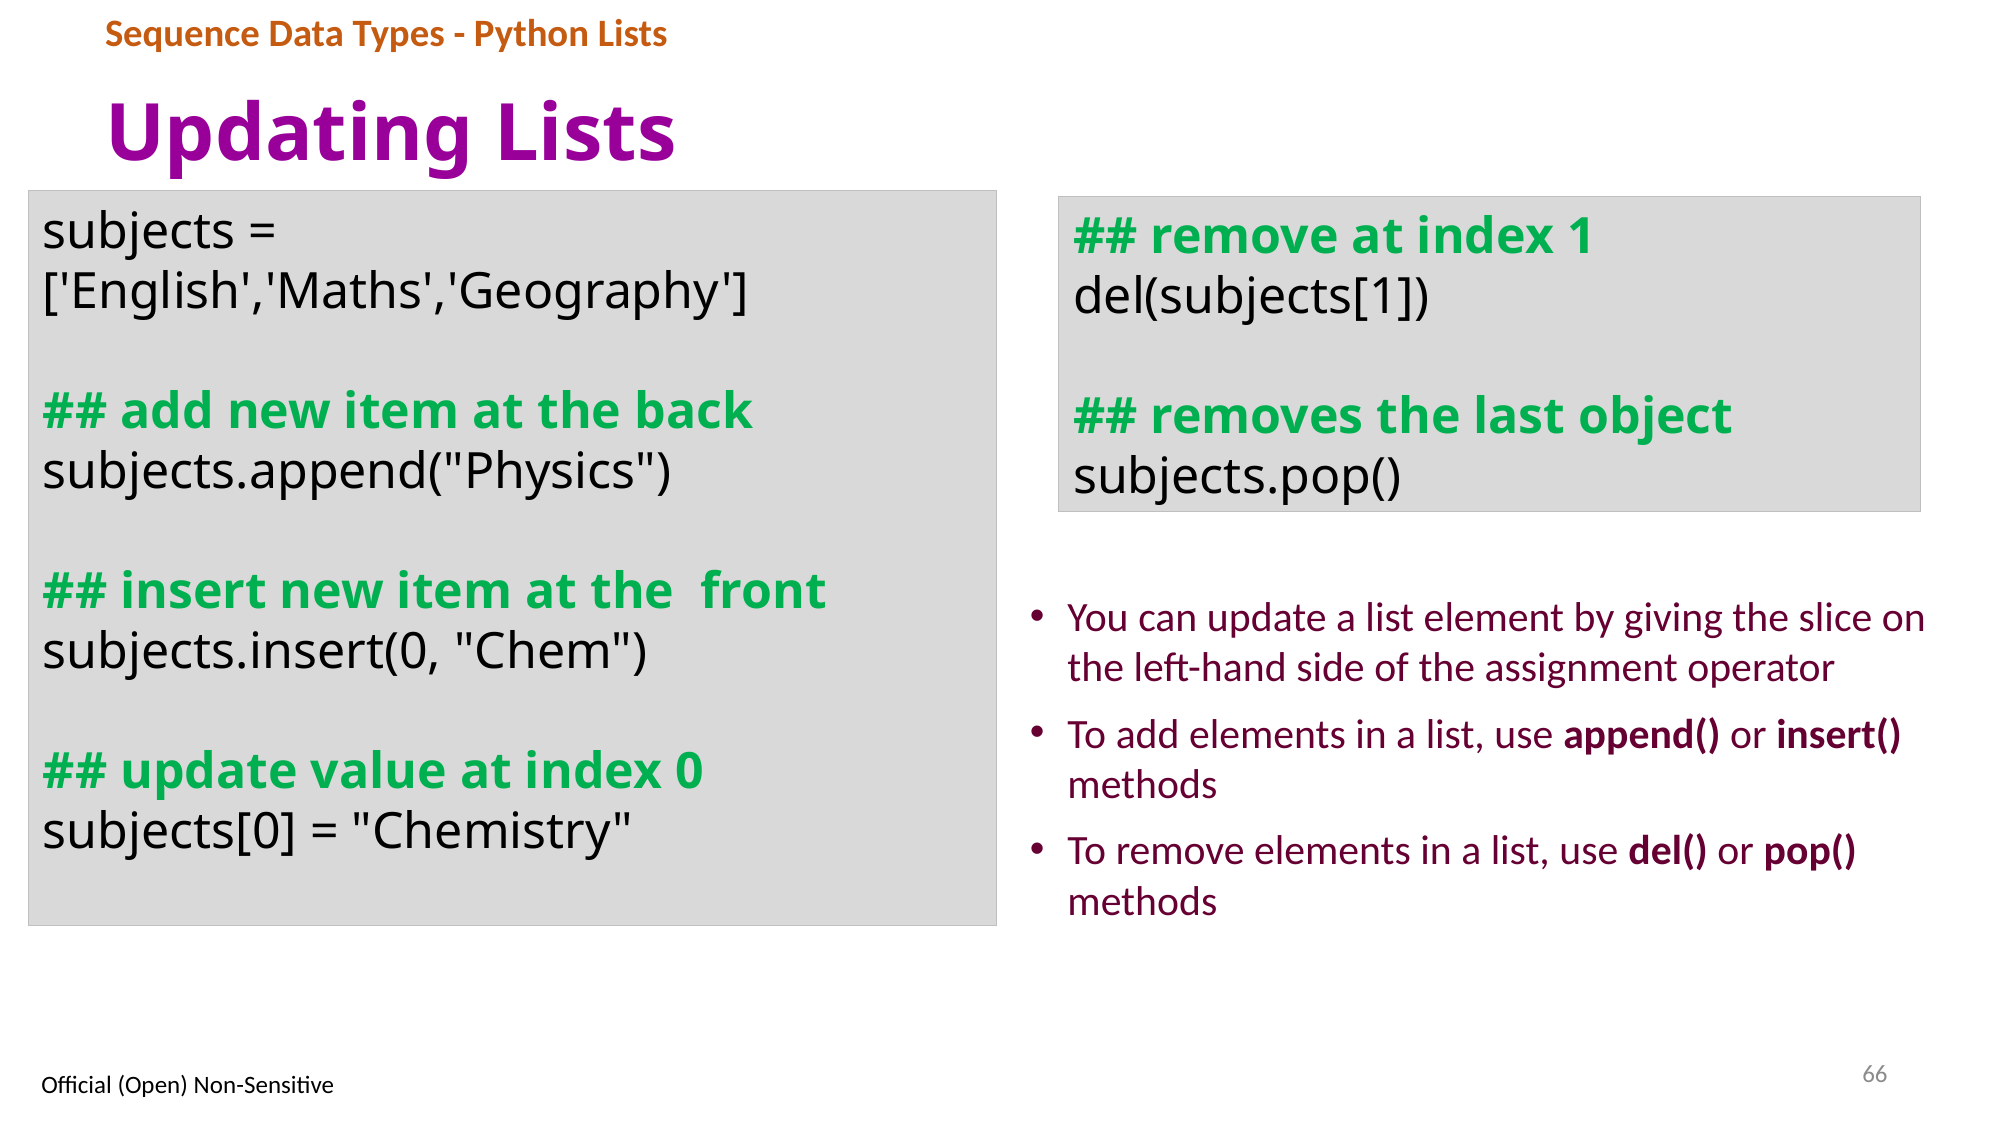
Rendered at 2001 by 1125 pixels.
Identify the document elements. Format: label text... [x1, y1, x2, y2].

list Sequence Data Types - Python Lists [90, 0, 1641, 62]
text_box Official (Open) Non-Sensitive [26, 1063, 363, 1103]
slide_number 66 [1412, 1042, 1903, 1103]
text_box subjects = ['English','Maths','Geography'] ## add new item at the back subjects.append("Physics") ## insert new item at the front subjects.insert(0, "Chem") ## update value at index 0 subjects[0] = "Chemistry" [28, 190, 997, 926]
list You can update a list element by giving the slice on the left-hand side of the assignment operator To add elements in a list, use append() or insert() methods To remove elements in a list, use del() or pop() methods [1015, 582, 1965, 716]
title Updating Lists [90, 61, 1903, 208]
text_box ## remove at index 1 del(subjects[1]) ## removes the last object subjects.pop() [1058, 196, 1921, 512]
